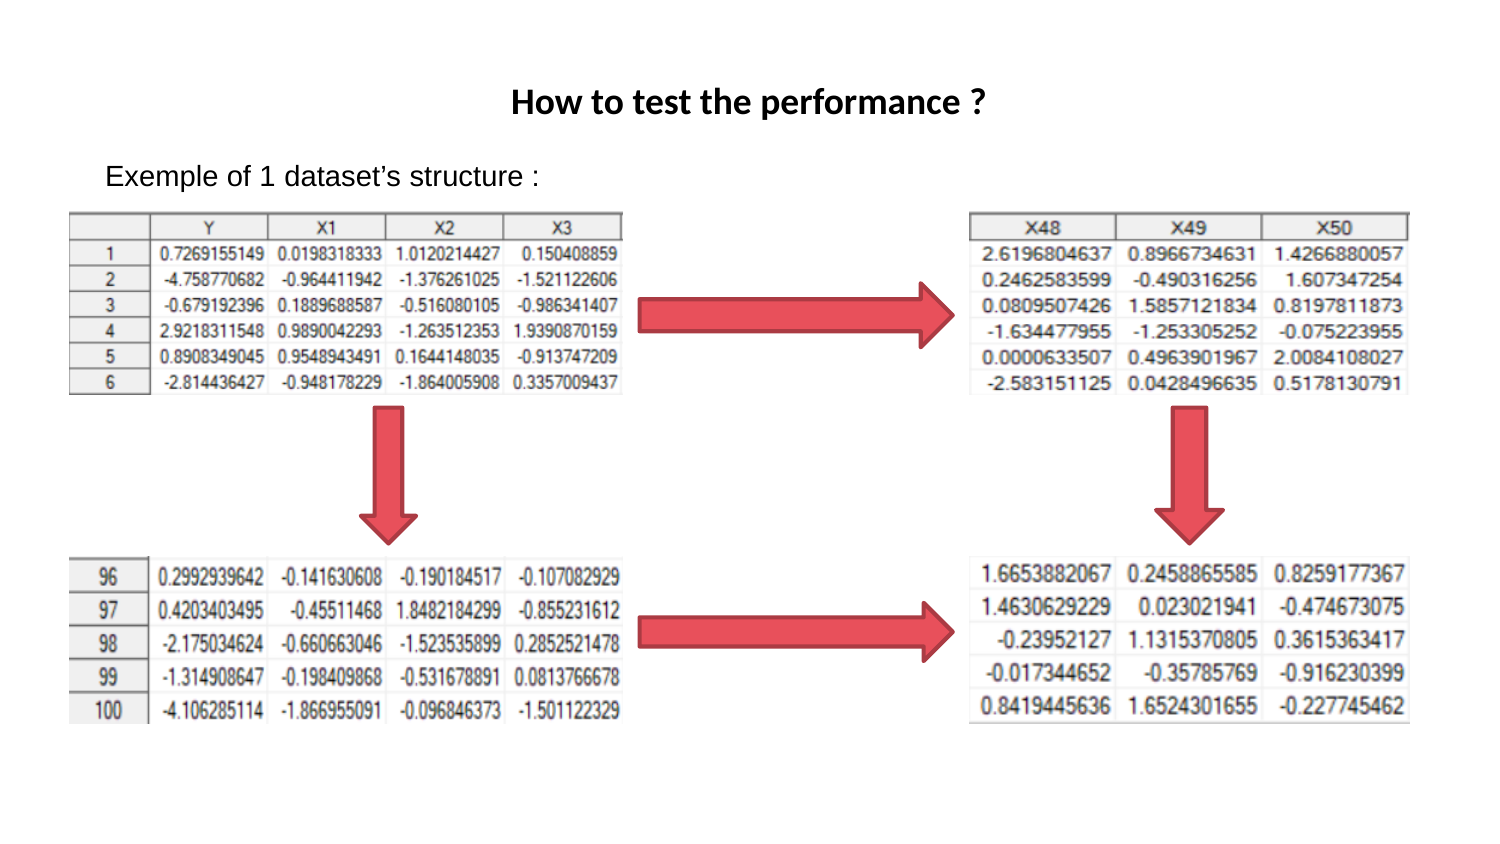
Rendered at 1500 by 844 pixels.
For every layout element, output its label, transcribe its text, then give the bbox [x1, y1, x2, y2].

text_box Exemple of 1 dataset’s structure : [90, 149, 1409, 235]
picture [69, 556, 624, 724]
text_box [637, 281, 955, 350]
picture [69, 211, 624, 395]
picture [969, 556, 1410, 724]
text_box How to test the performance ? [90, 69, 1409, 130]
text_box [358, 405, 419, 546]
text_box [1154, 405, 1225, 546]
text_box [637, 600, 955, 663]
picture [969, 211, 1410, 395]
